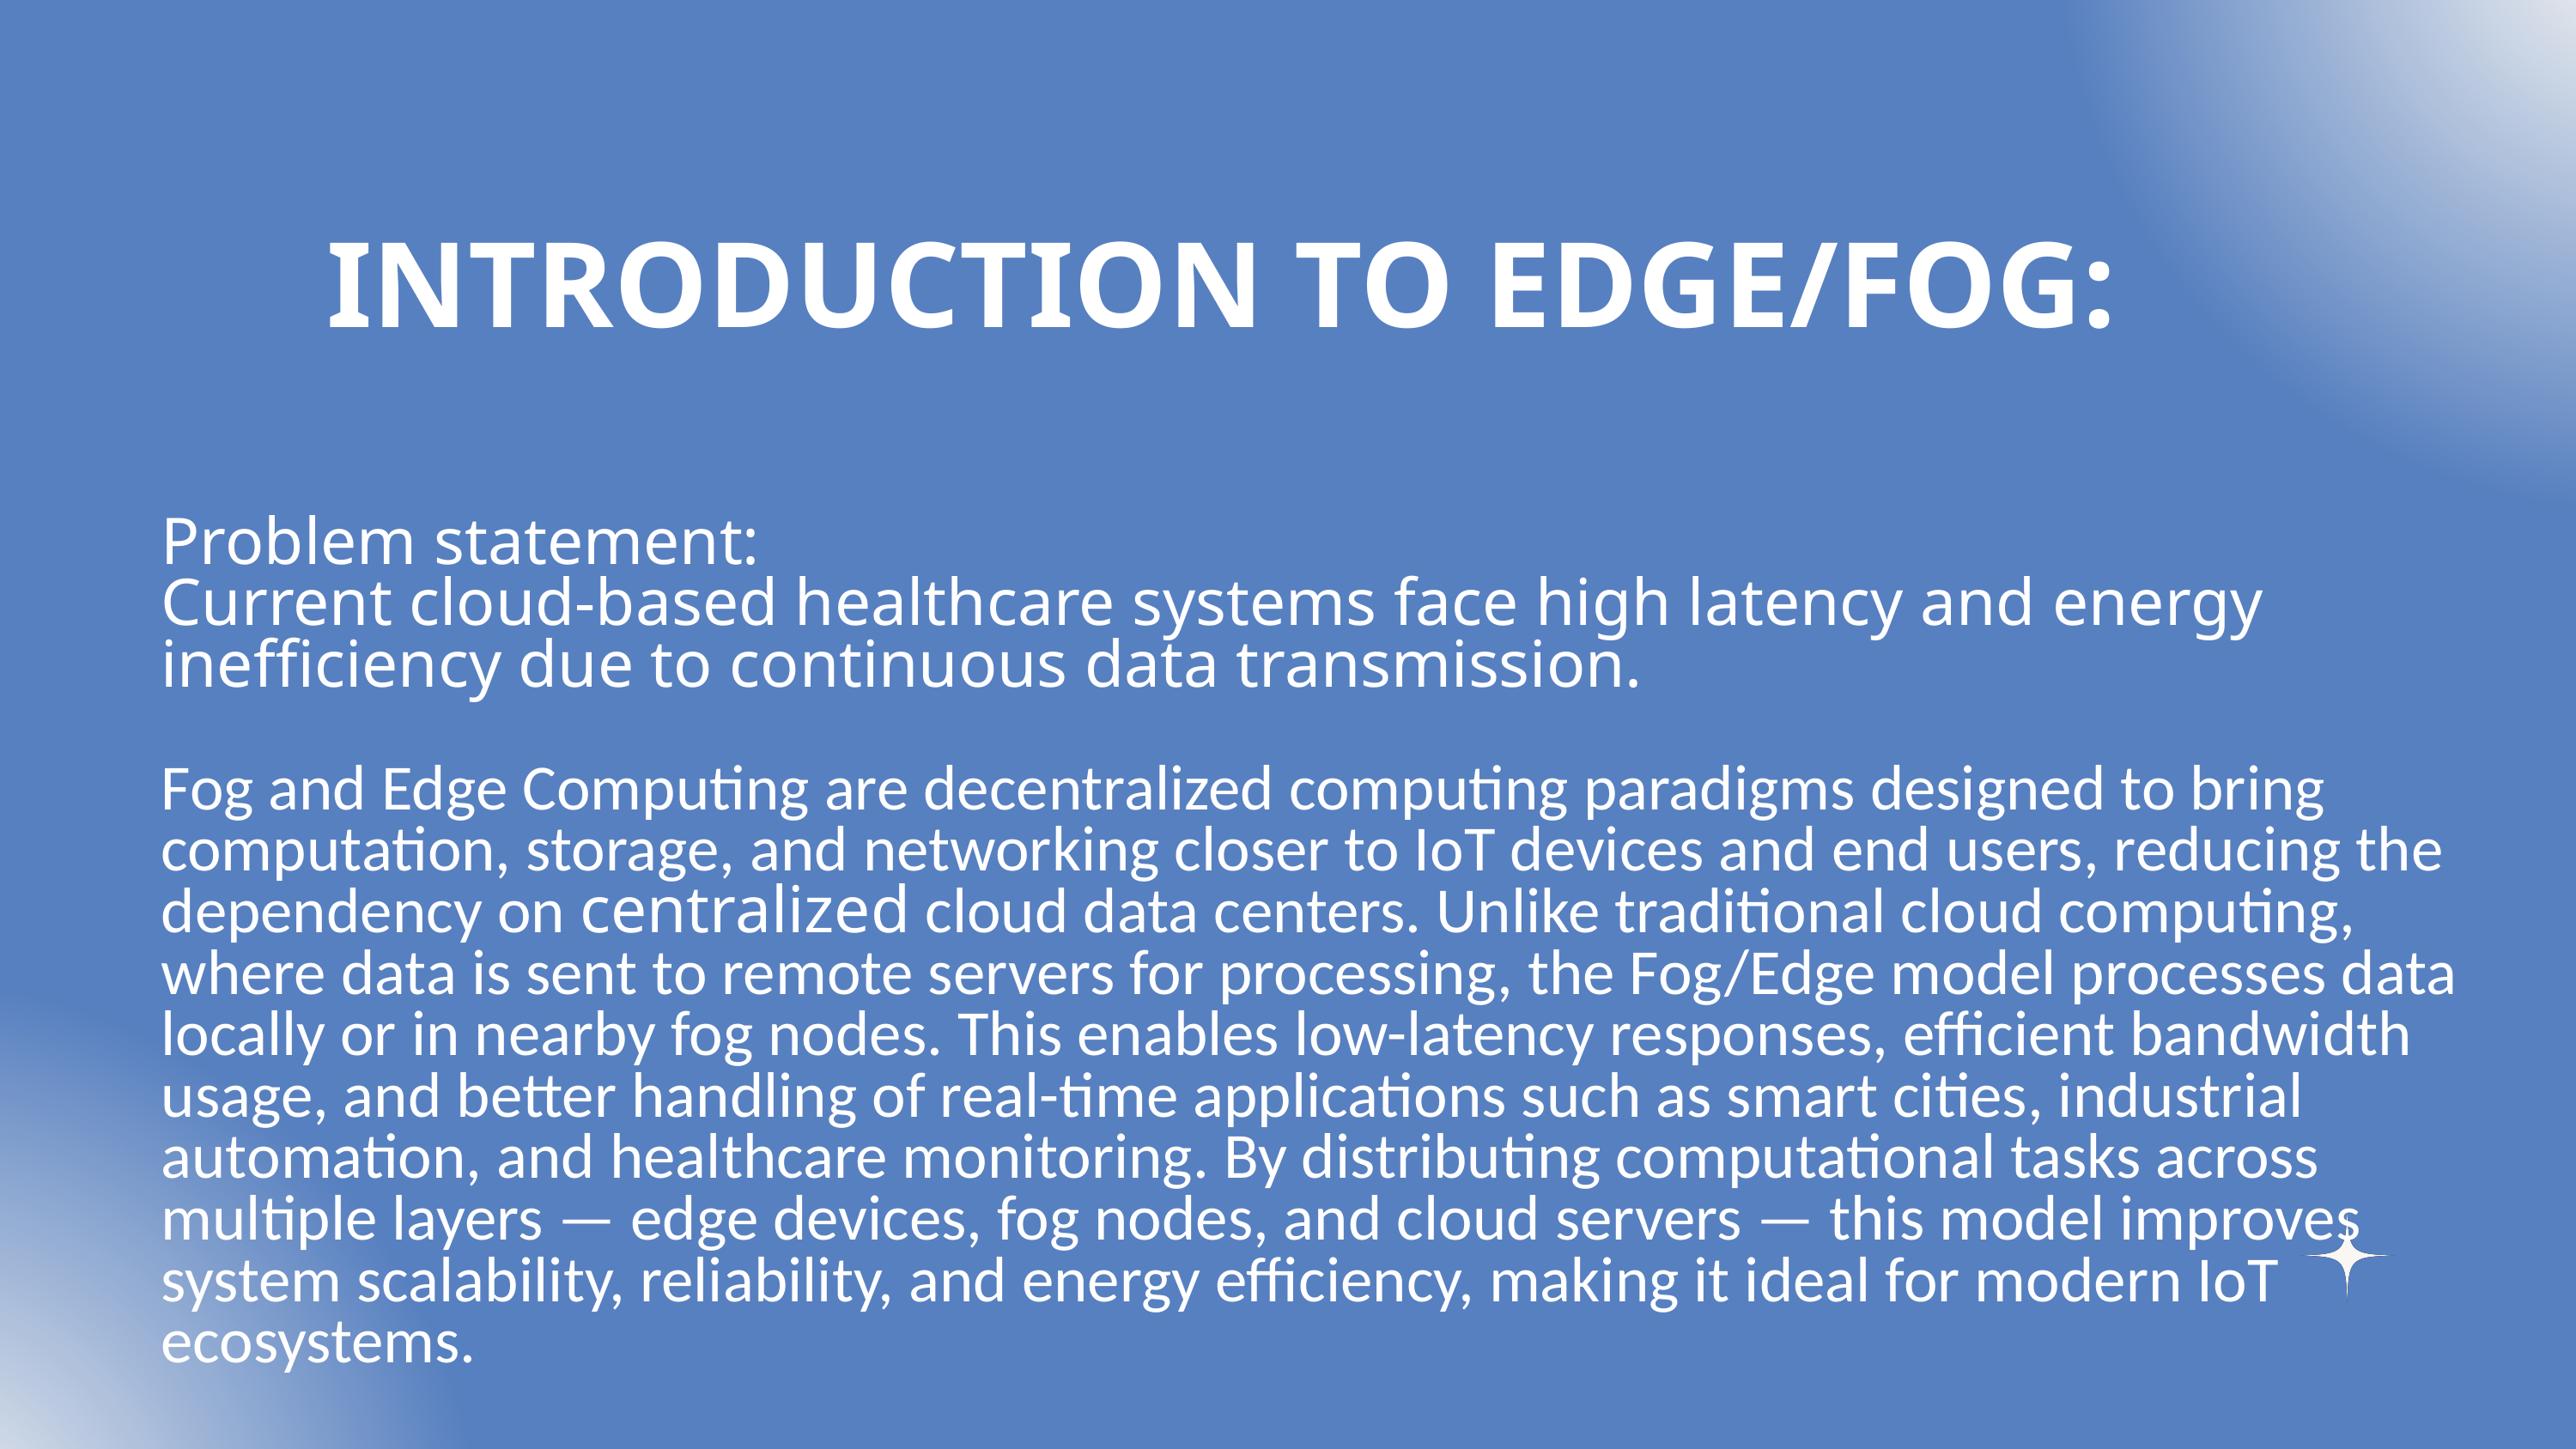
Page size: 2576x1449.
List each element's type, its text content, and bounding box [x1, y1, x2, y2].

text_box [0, 976, 486, 1449]
text_box Problem statement: Current cloud-based healthcare systems face high latency and energy inefficiency due to continuous data transmission. Fog and Edge Computing are decentralized computing paradigms designed to bring computation, storage, and networking closer to IoT devices and end users, reducing the dependency on centralized cloud data centers. Unlike traditional cloud computing, where data is sent to remote servers for processing, the Fog/Edge model processes data locally or in nearby fog nodes. This enables low-latency responses, efficient bandwidth usage, and better handling of real-time applications such as smart cities, industrial automation, and healthcare monitoring. By distributing computational tasks across multiple layers — edge devices, fog nodes, and cloud servers — this model improves system scalability, reliability, and energy efficiency, making it ideal for modern IoT ecosystems. [161, 515, 2503, 1438]
text_box [2053, 0, 2576, 516]
text_box INTRODUCTION TO EDGE/FOG: [96, 262, 2348, 352]
